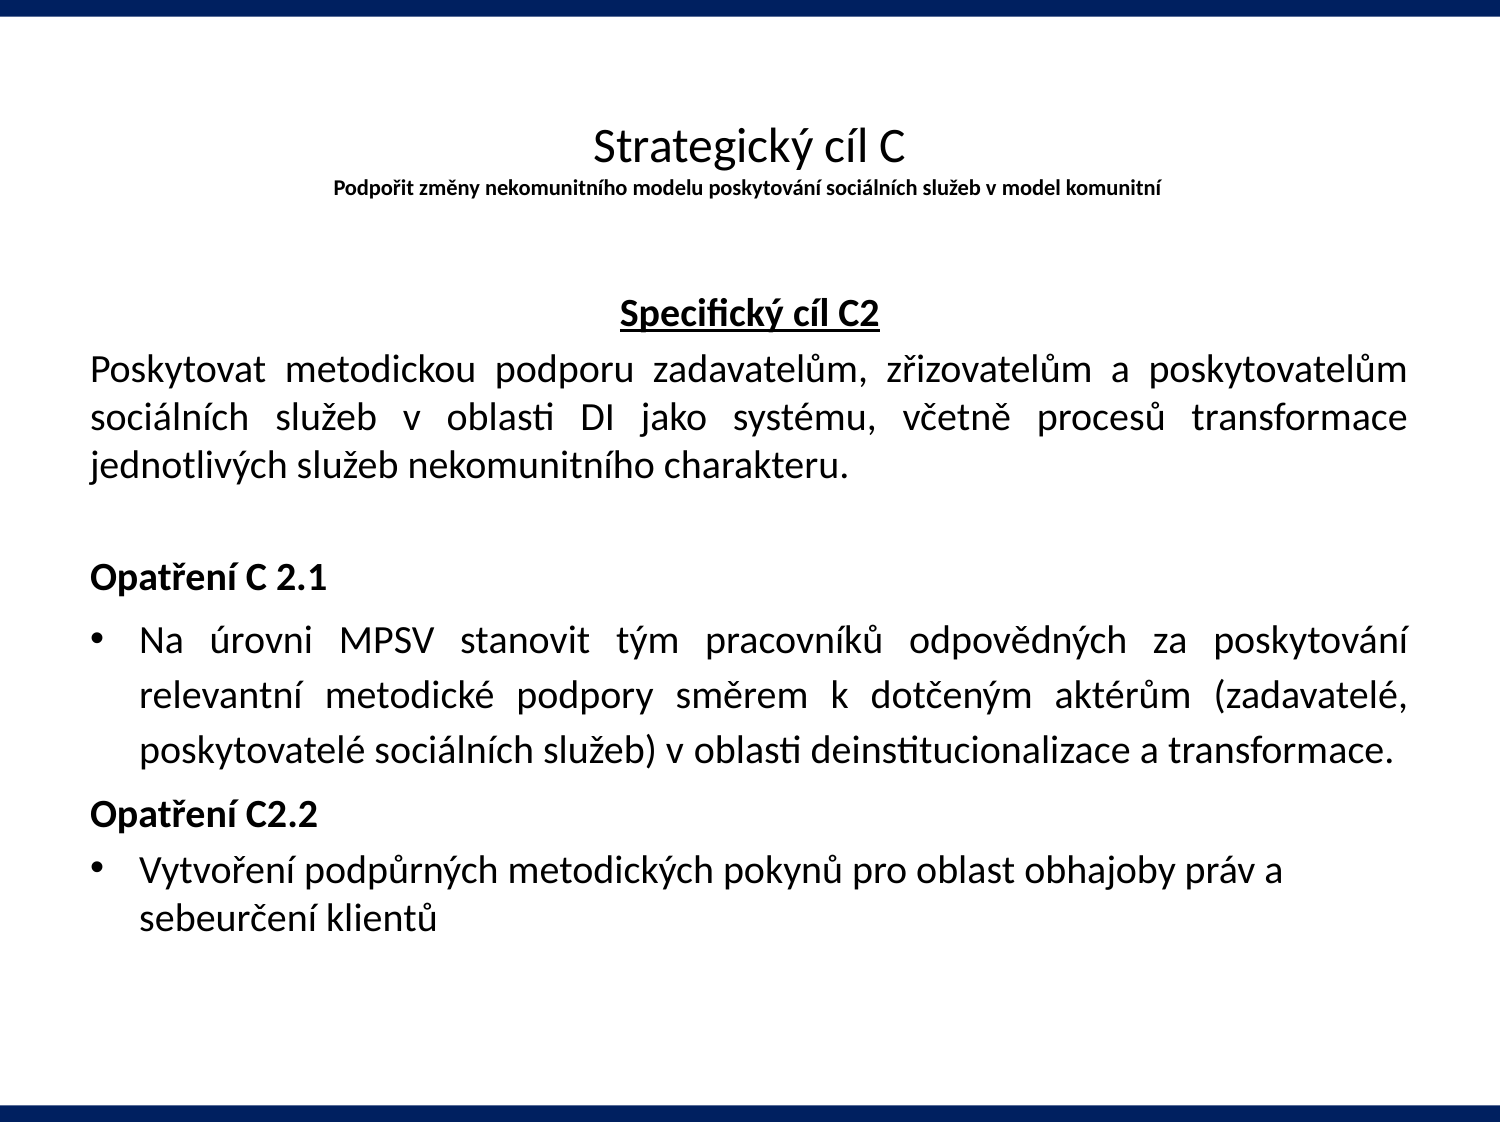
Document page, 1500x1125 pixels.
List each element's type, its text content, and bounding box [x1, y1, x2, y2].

text_box [0, 1103, 1500, 1124]
text_box [0, 0, 1500, 19]
list Specifický cíl C2 Poskytovat metodickou podporu zadavatelům, zřizovatelům a poskytovatelům sociálních služeb v oblasti DI jako systému, včetně procesů transformace jednotlivých služeb nekomunitního charakteru. Opatření C 2.1 Na úrovni MPSV stanovit tým pracovníků odpovědných za poskytování relevantní metodické podpory směrem k dotčeným aktérům (zadavatelé, poskytovatelé sociálních služeb) v oblasti deinstitucionalizace a transformace. Opatření C2.2 Vytvoření podpůrných metodických pokynů pro oblast obhajoby práv a sebeurčení klientů [75, 232, 1425, 1080]
title Strategický cíl C Podpořit změny nekomunitního modelu poskytování sociálních služeb v model komunitní [75, 45, 1425, 232]
